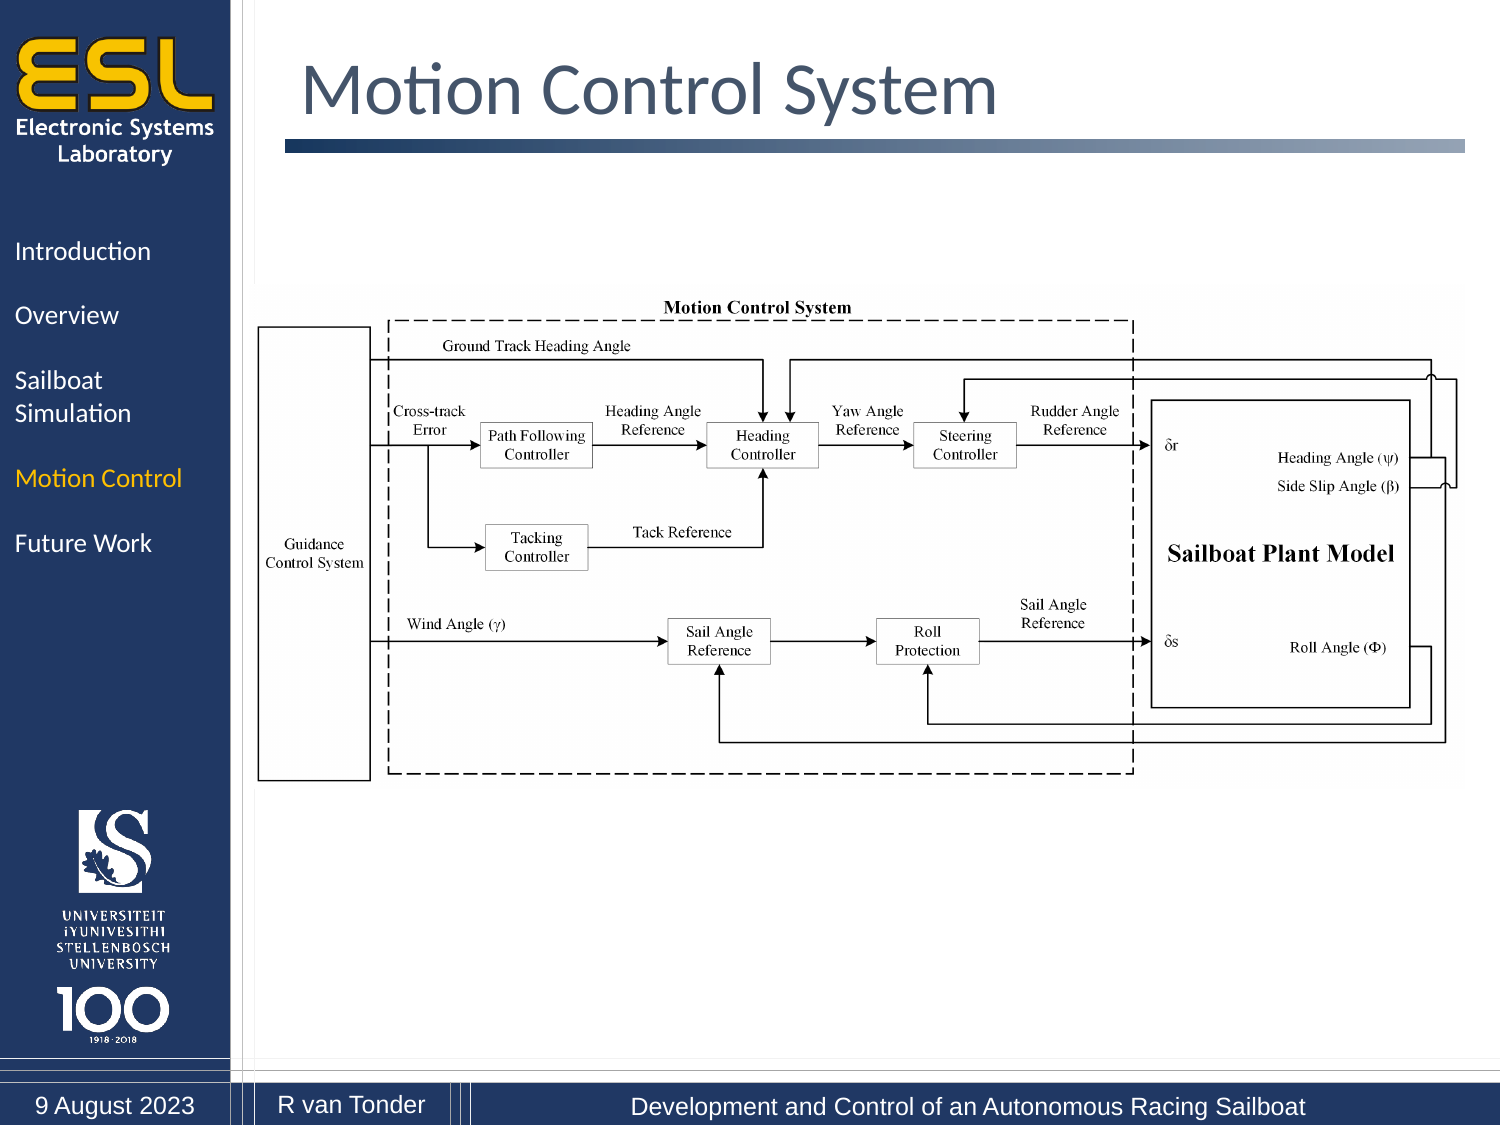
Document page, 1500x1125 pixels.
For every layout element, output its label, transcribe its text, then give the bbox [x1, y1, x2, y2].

picture [10, 30, 220, 170]
text_box Introduction Overview Sailboat Simulation Motion Control Future Work [0, 225, 225, 566]
list Motion Control System [285, 32, 1465, 139]
picture [54, 808, 175, 1048]
picture [249, 284, 1465, 789]
